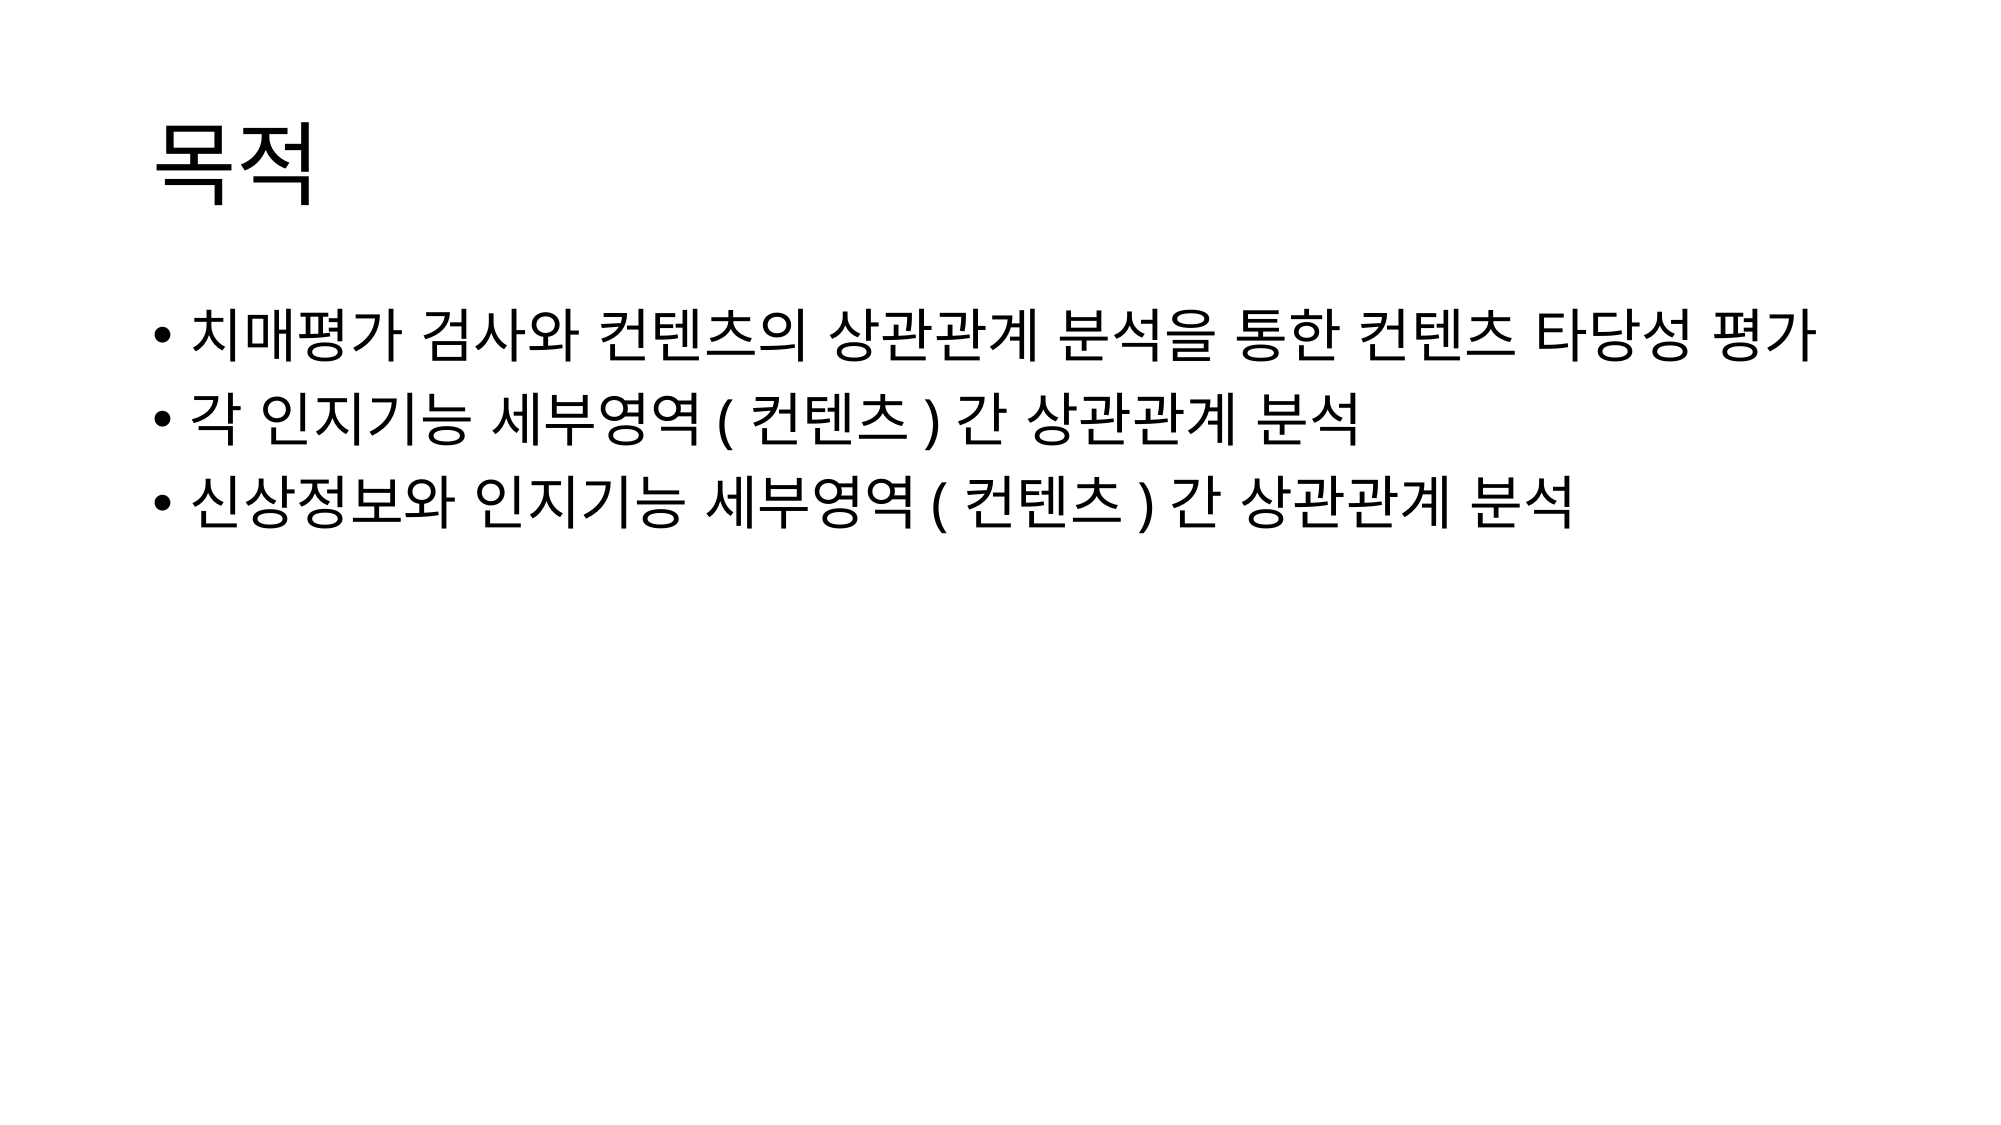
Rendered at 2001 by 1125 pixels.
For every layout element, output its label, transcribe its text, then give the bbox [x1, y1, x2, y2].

title 목적 [137, 59, 1863, 278]
list 치매평가 검사와 컨텐츠의 상관관계 분석을 통한 컨텐츠 타당성 평가 각 인지기능 세부영역(컨텐츠)간 상관관계 분석 신상정보와 인지기능 세부영역(컨텐츠)간 상관관계 분석 [137, 299, 1863, 1014]
